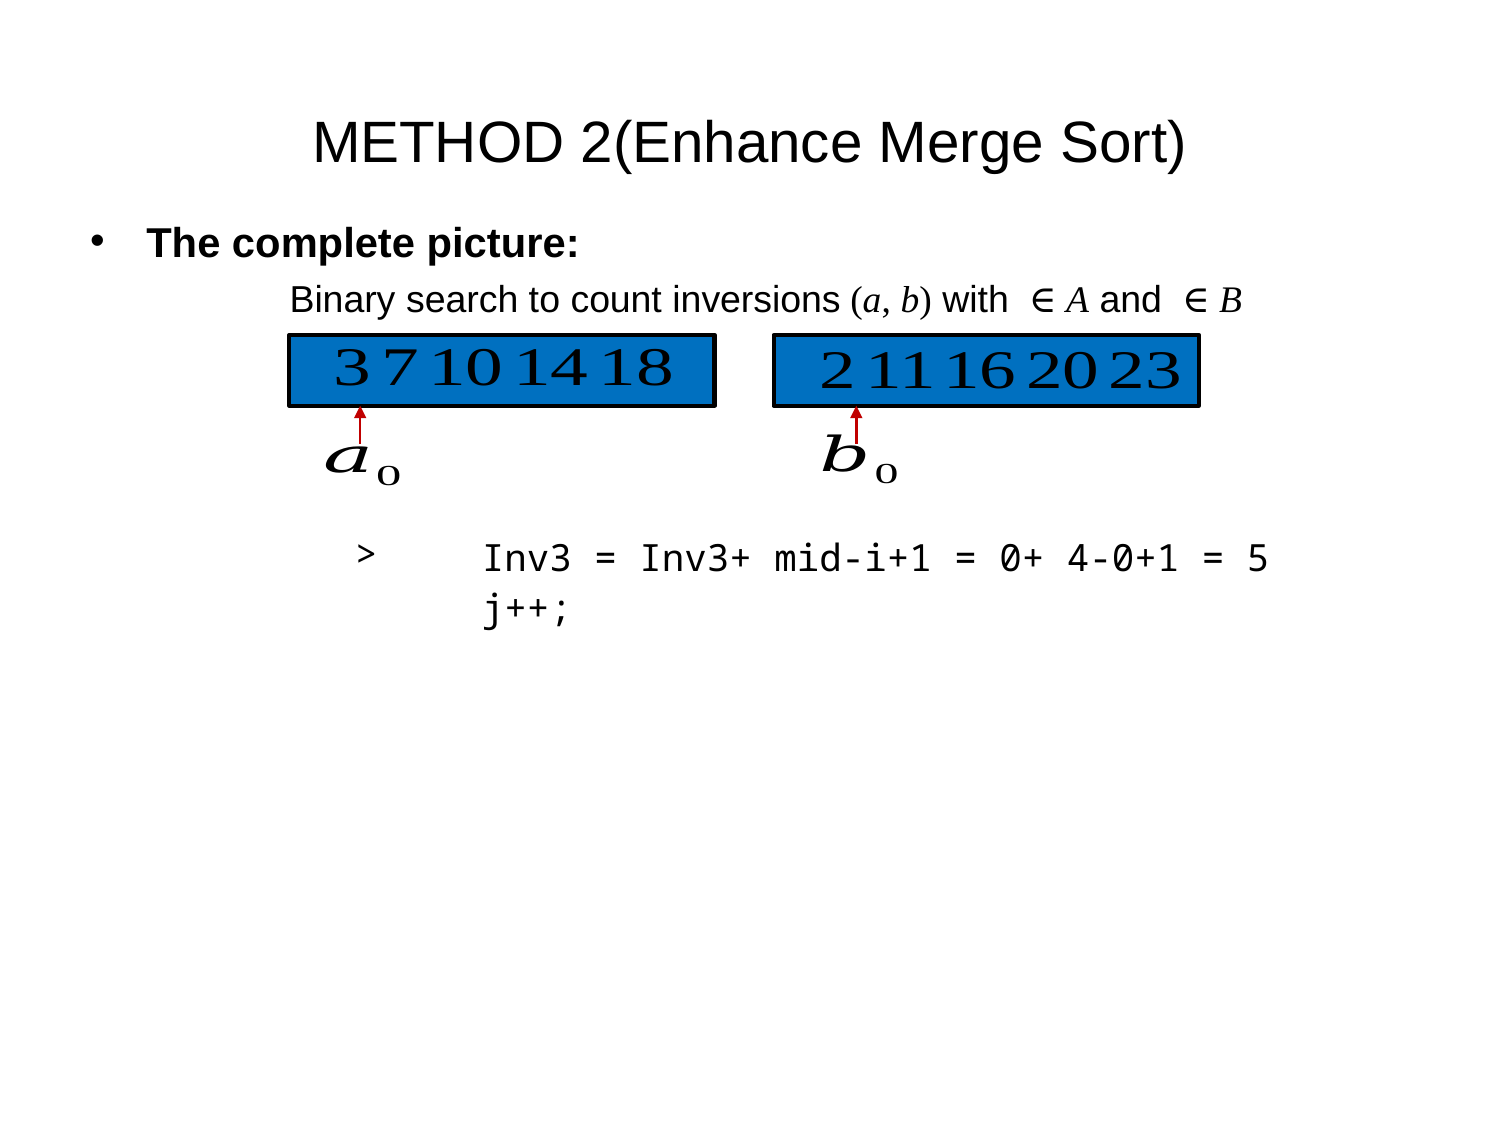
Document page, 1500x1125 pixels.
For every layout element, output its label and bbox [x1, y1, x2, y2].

text_box [241, 266, 1301, 445]
text_box [253, 522, 1302, 681]
list [74, 207, 1426, 1006]
title [74, 44, 1426, 207]
